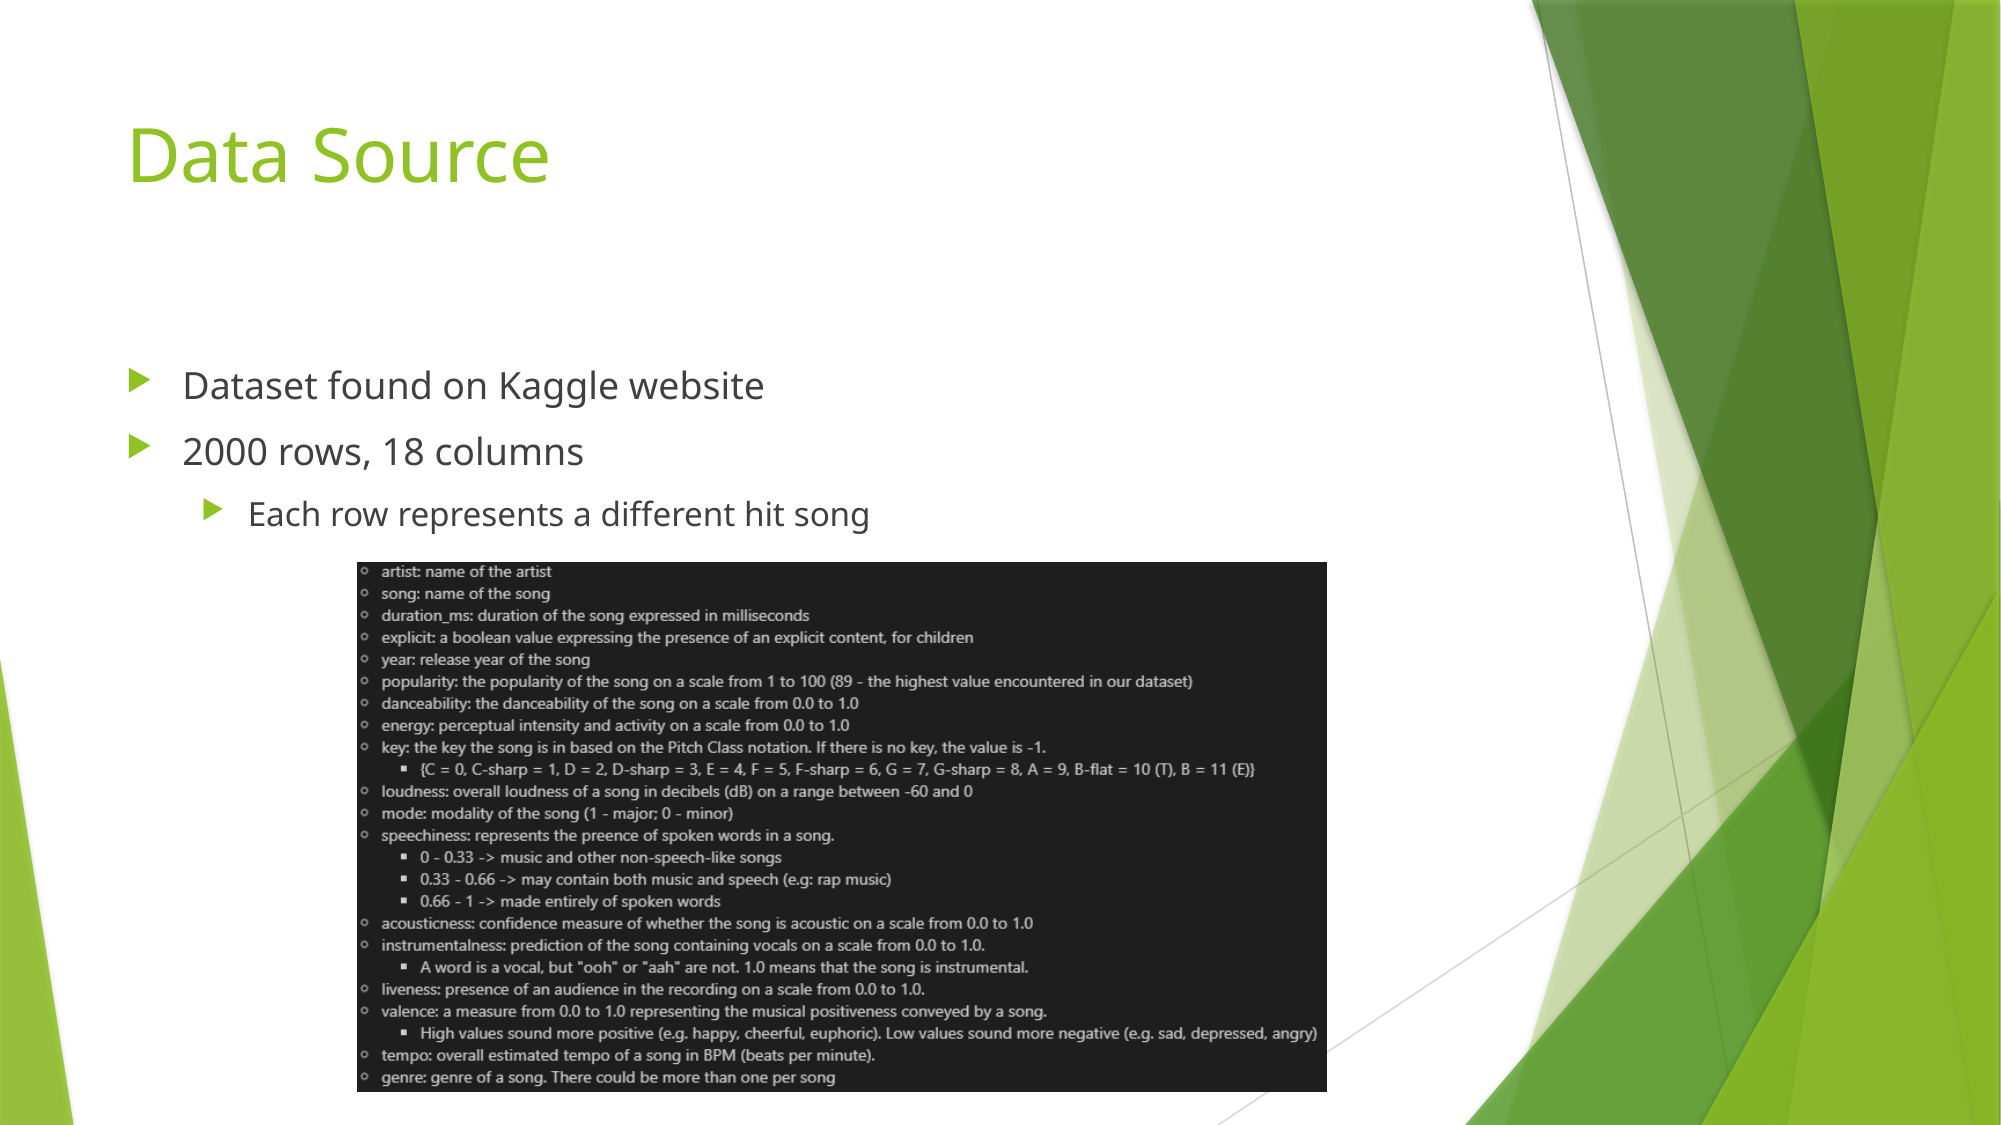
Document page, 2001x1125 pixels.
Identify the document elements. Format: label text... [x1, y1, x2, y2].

list Dataset found on Kaggle website 2000 rows, 18 columns Each row represents a different hit song [111, 354, 1522, 992]
picture [356, 561, 1327, 1093]
title Data Source [111, 99, 1522, 317]
